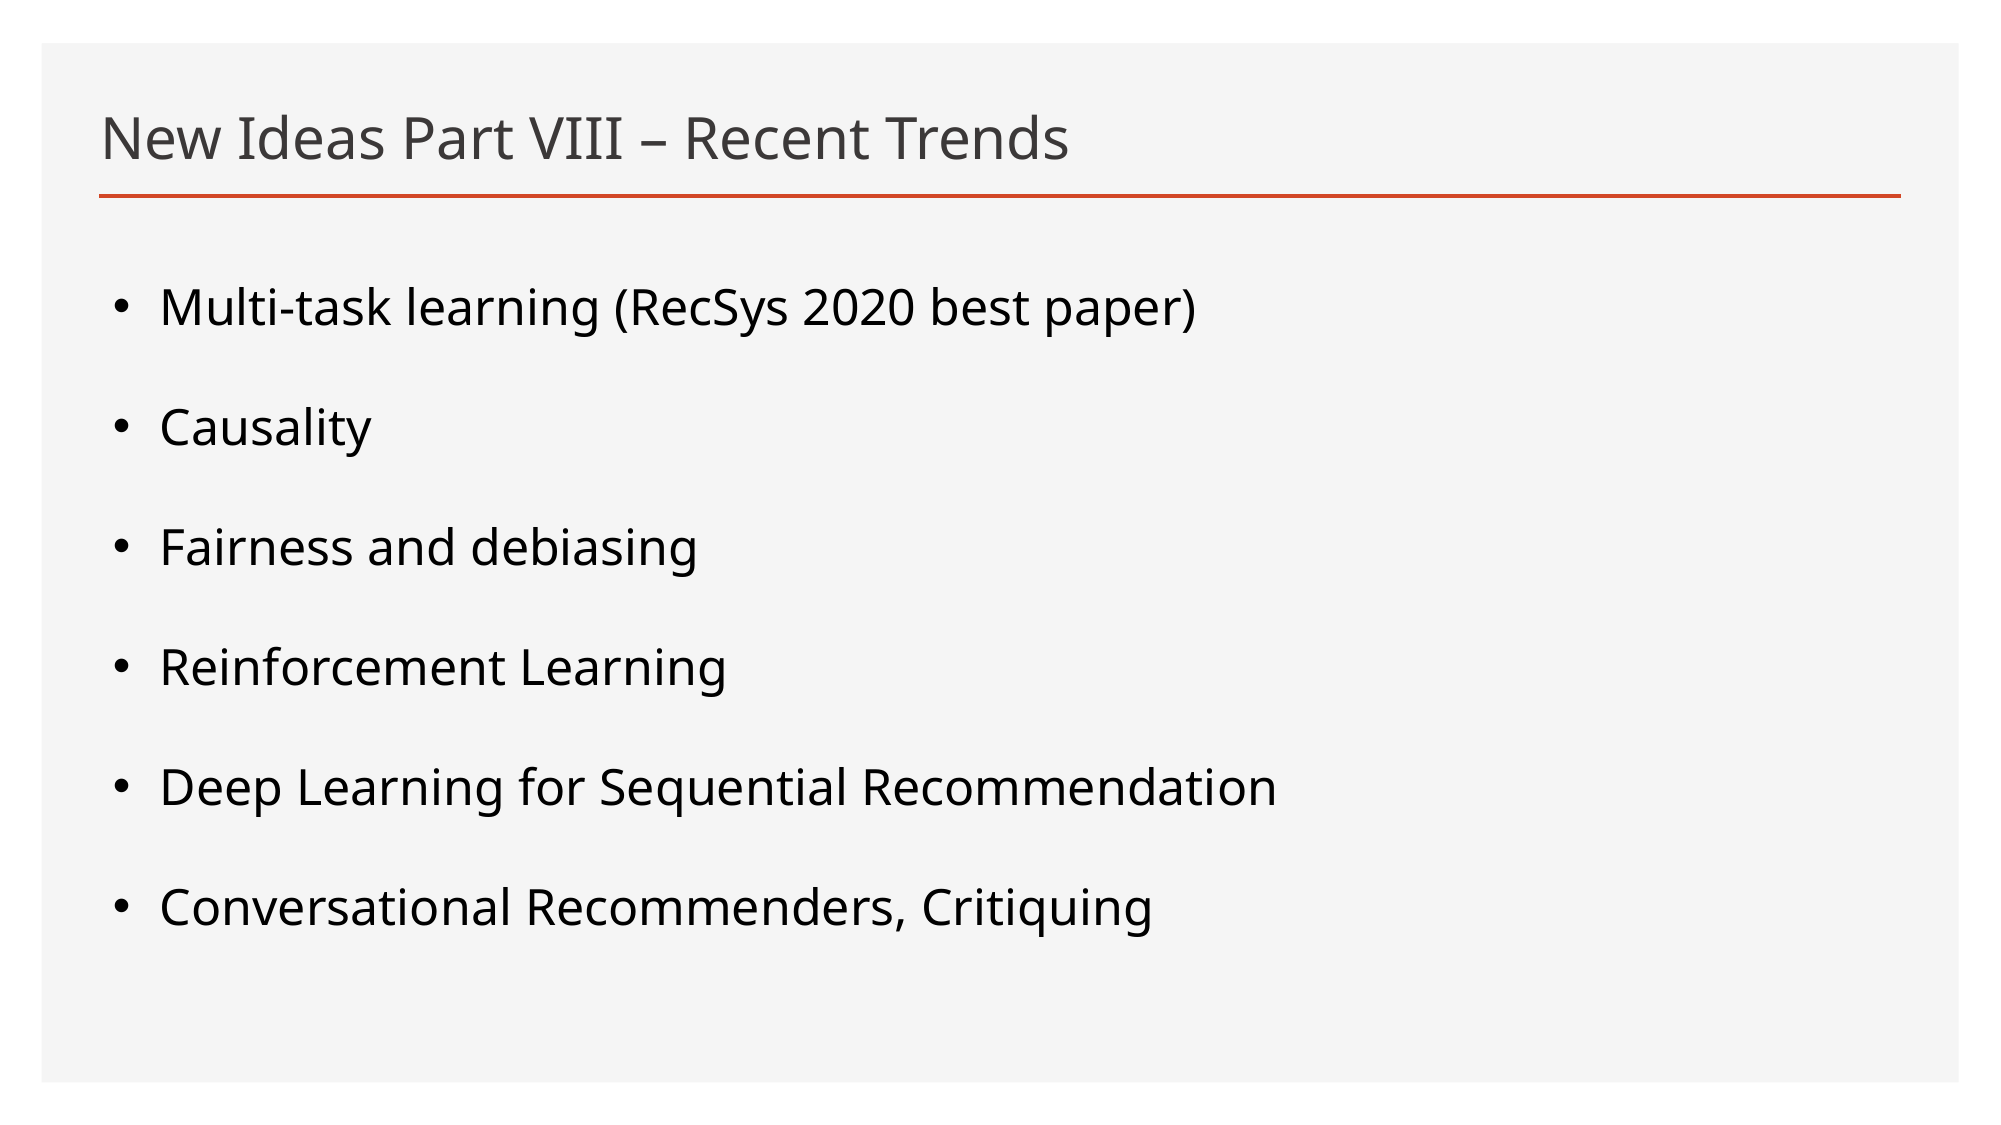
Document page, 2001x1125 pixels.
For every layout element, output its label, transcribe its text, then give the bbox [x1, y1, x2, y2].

text_box Multi-task learning (RecSys 2020 best paper) Causality Fairness and debiasing Reinforcement Learning Deep Learning for Sequential Recommendation Conversational Recommenders, Critiquing [98, 267, 1912, 943]
text_box [88, 250, 1902, 886]
title New Ideas Part VIII – Recent Trends [85, 73, 1327, 179]
